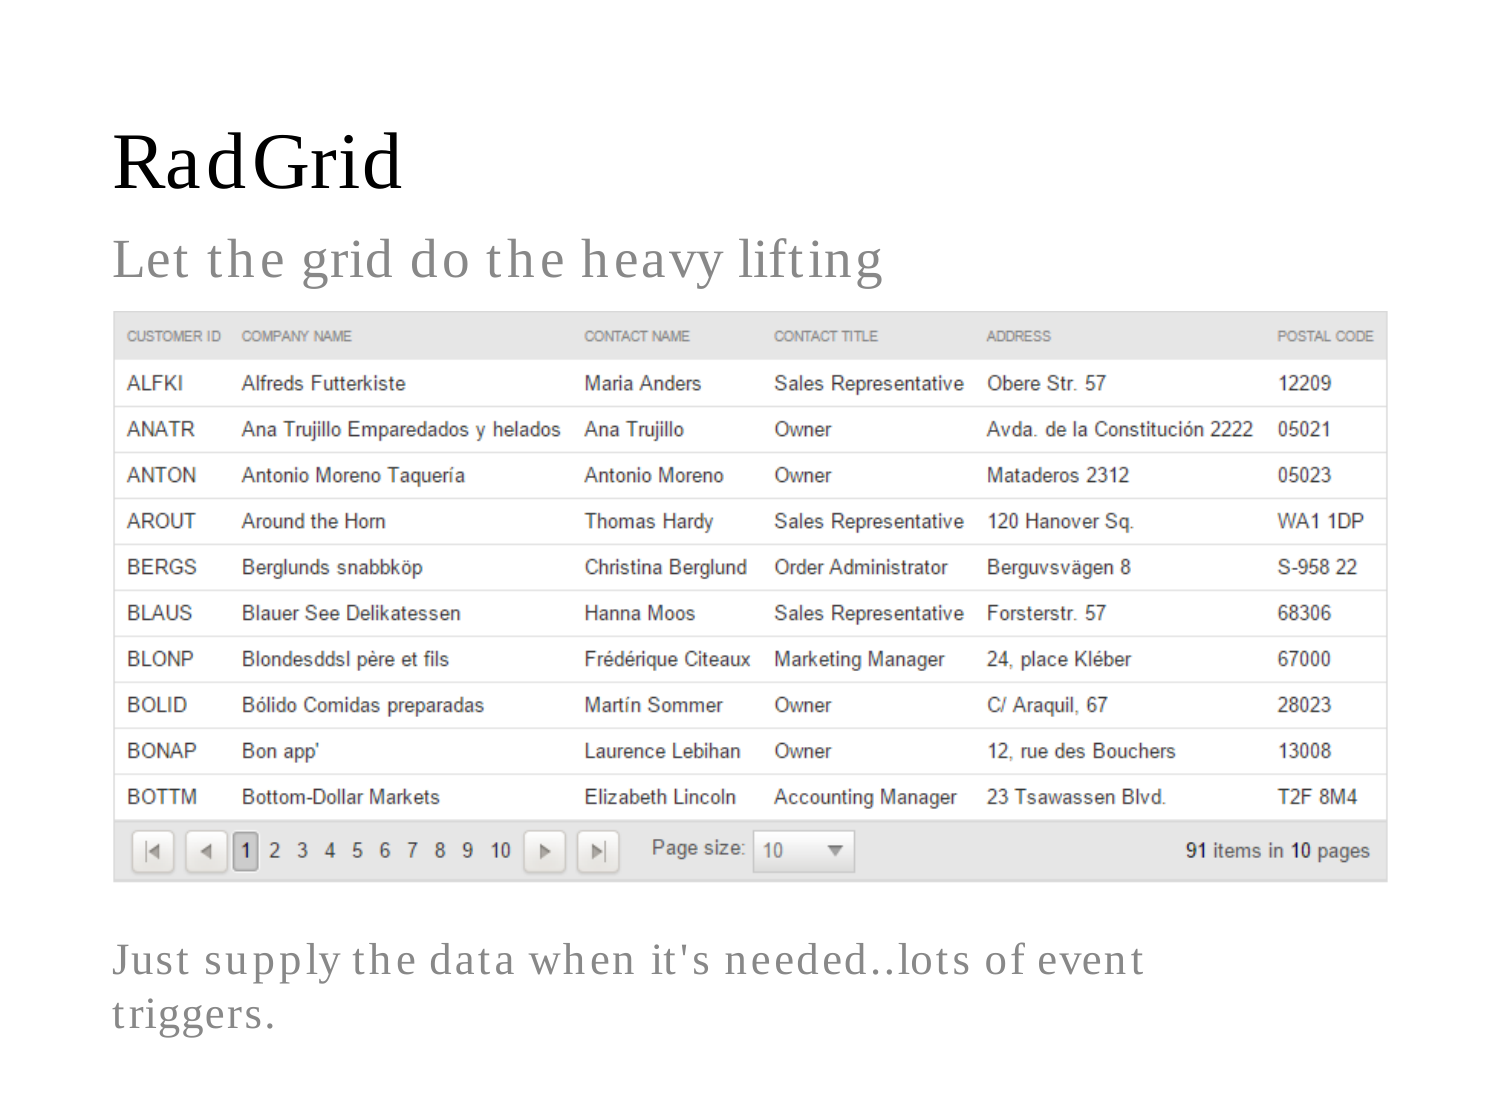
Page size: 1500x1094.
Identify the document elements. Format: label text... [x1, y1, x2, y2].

title RadGrid Let the grid do the heavy lifting [107, 107, 1393, 291]
text_box Just supply the data when it's needed..lots of event triggers. [110, 929, 1319, 1037]
text_box [112, 311, 1391, 887]
